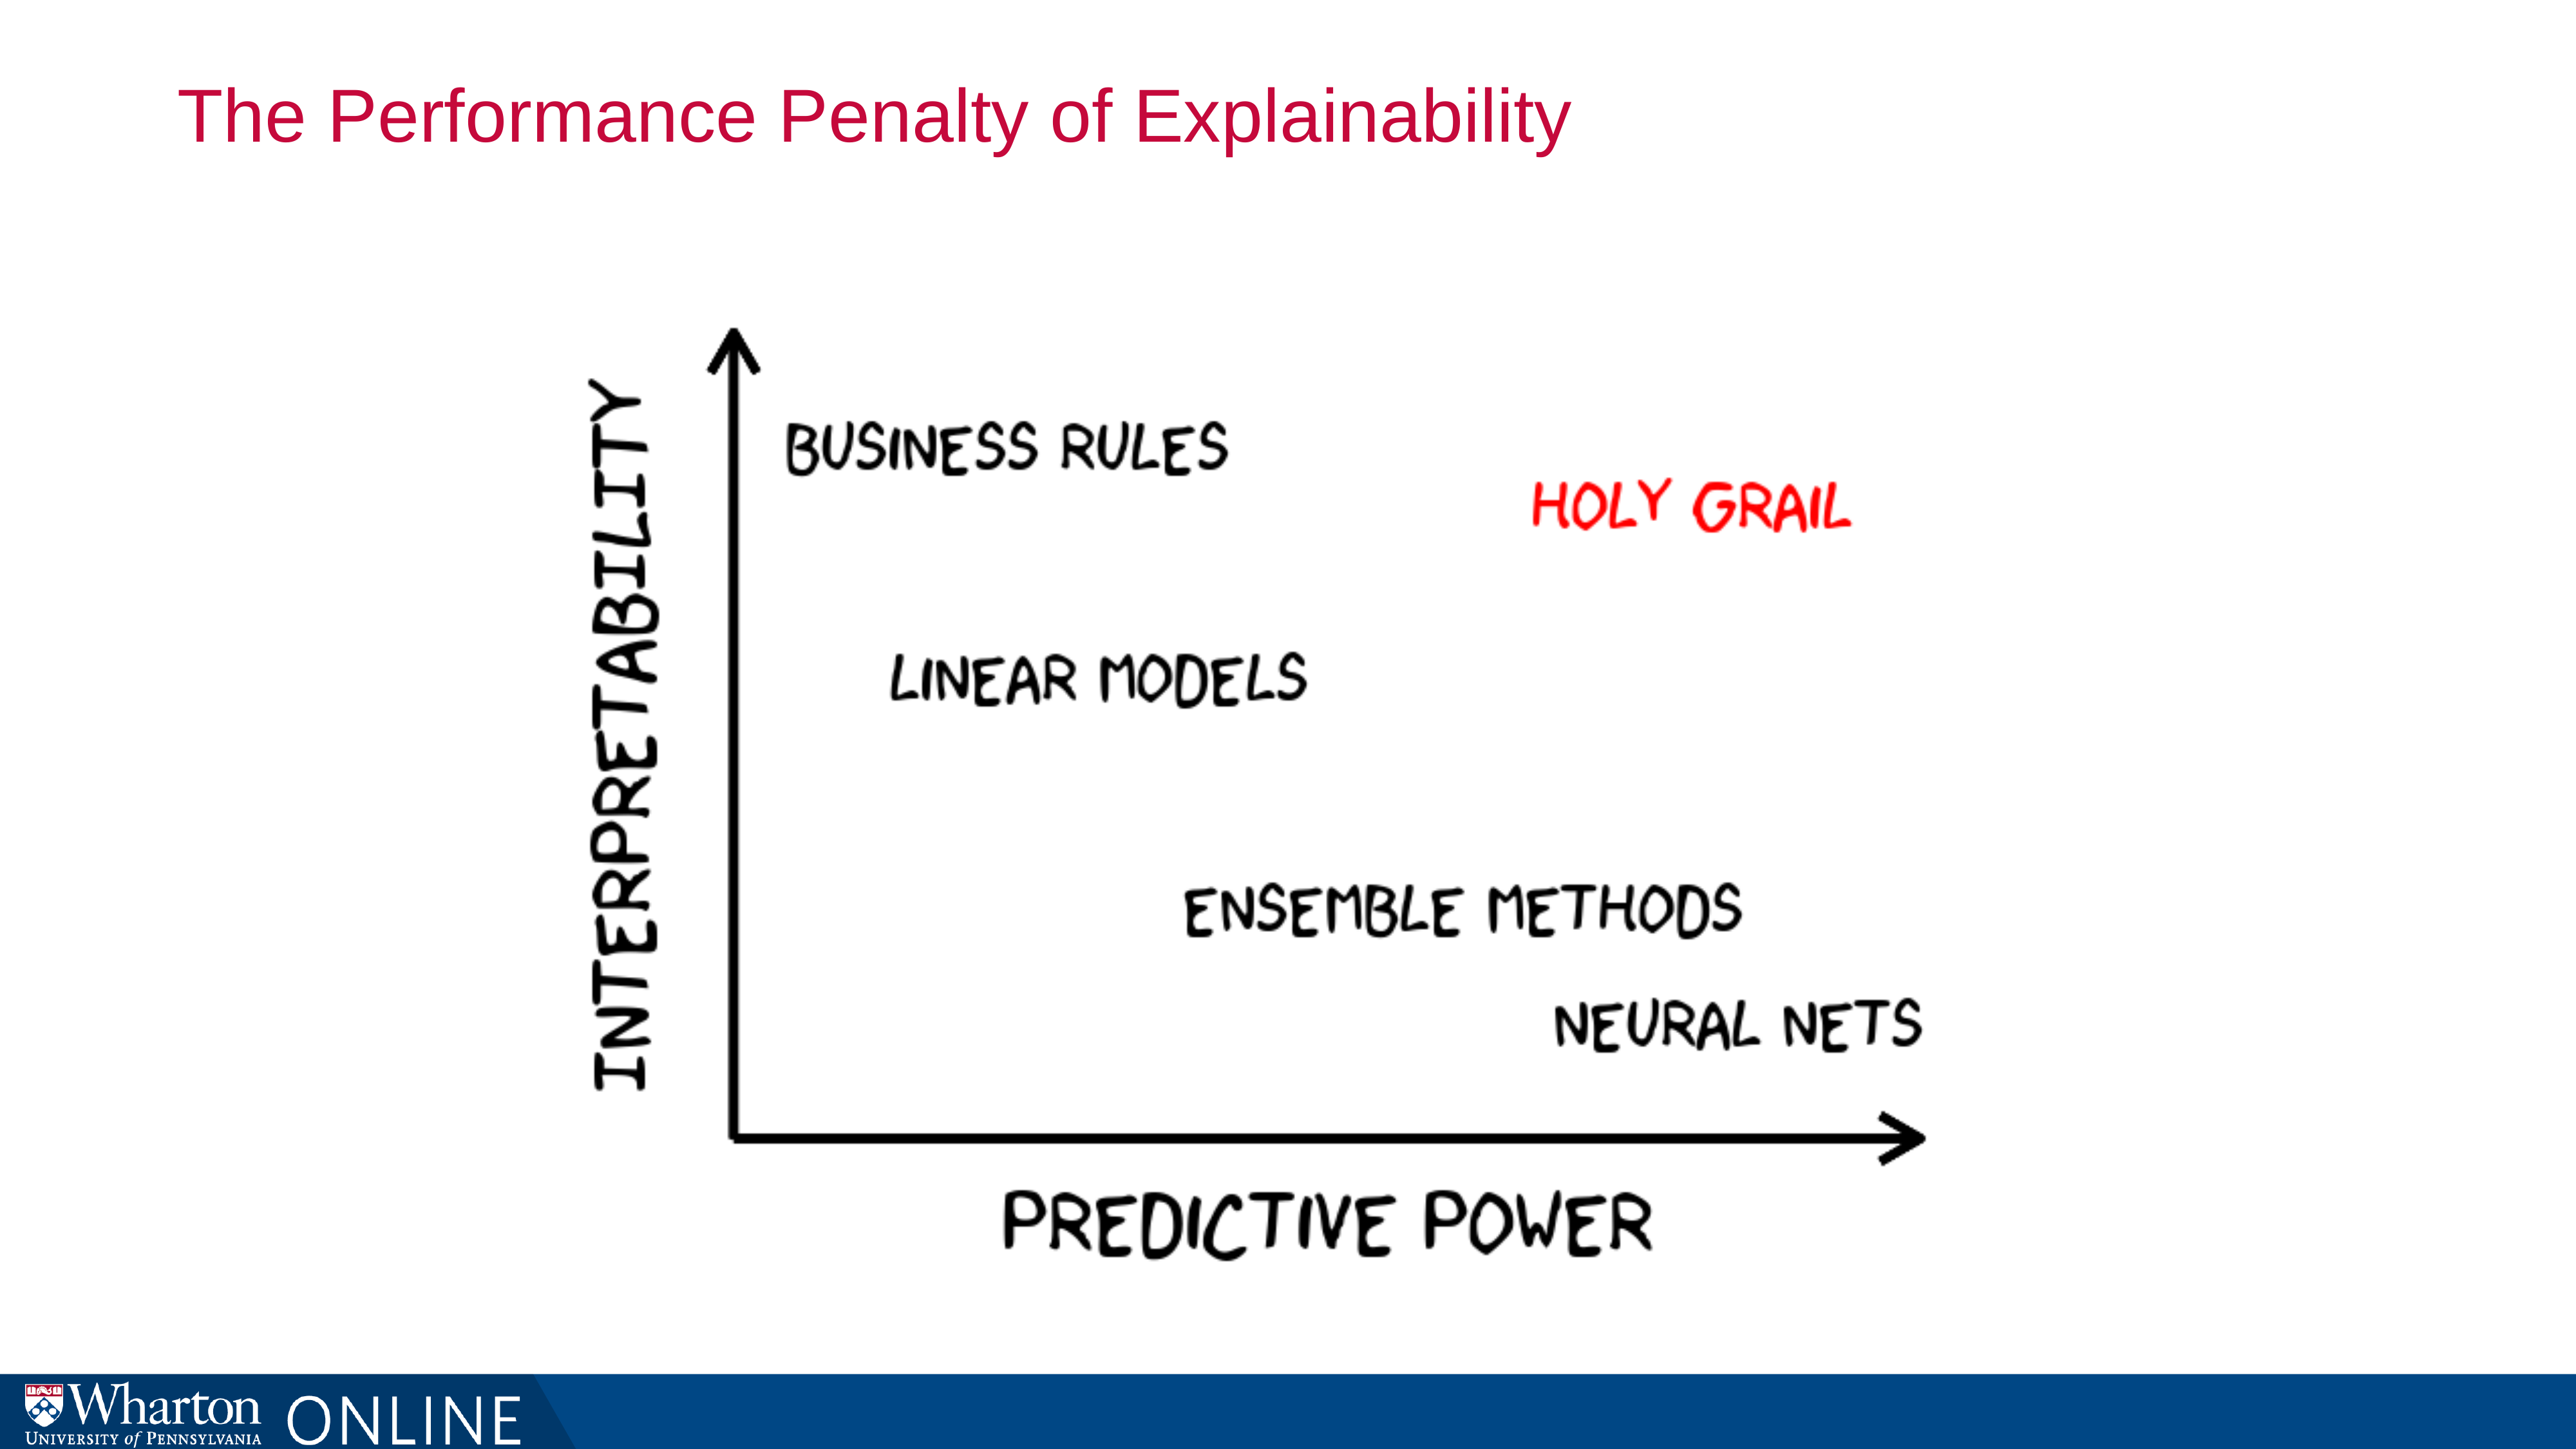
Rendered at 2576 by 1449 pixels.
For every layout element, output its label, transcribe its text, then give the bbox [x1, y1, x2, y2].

picture [581, 278, 1995, 1274]
picture [25, 1381, 520, 1448]
title The Performance Penalty of Explainability [176, 77, 2400, 179]
